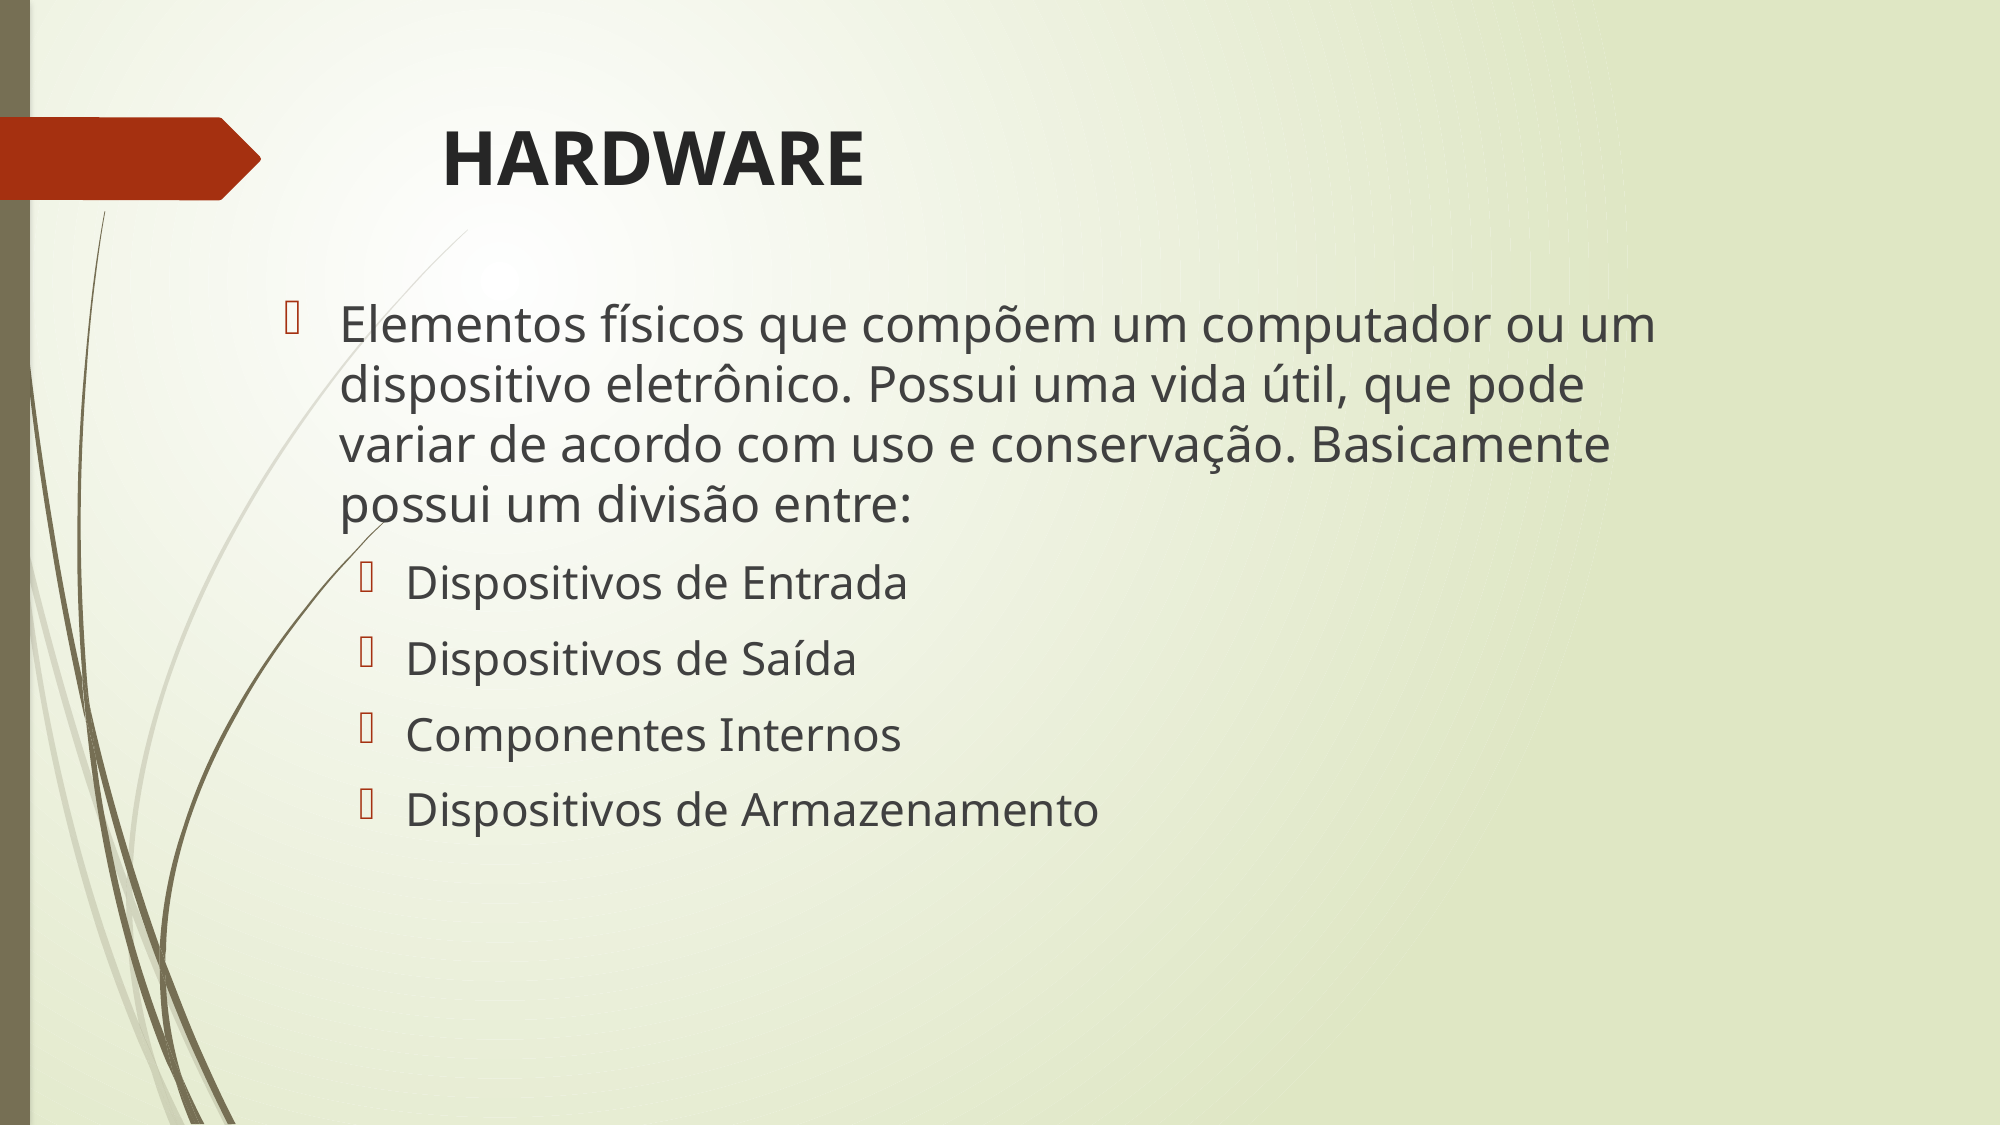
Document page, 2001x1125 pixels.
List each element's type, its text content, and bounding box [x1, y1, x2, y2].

title HARDWARE [425, 102, 1888, 313]
list Elementos físicos que compõem um computador ou um dispositivo eletrônico. Possui uma vida útil, que pode variar de acordo com uso e conservação. Basicamente possui um divisão entre: Dispositivos de Entrada Dispositivos de Saída Componentes Internos Dispositivos de Armazenamento [268, 285, 1732, 906]
